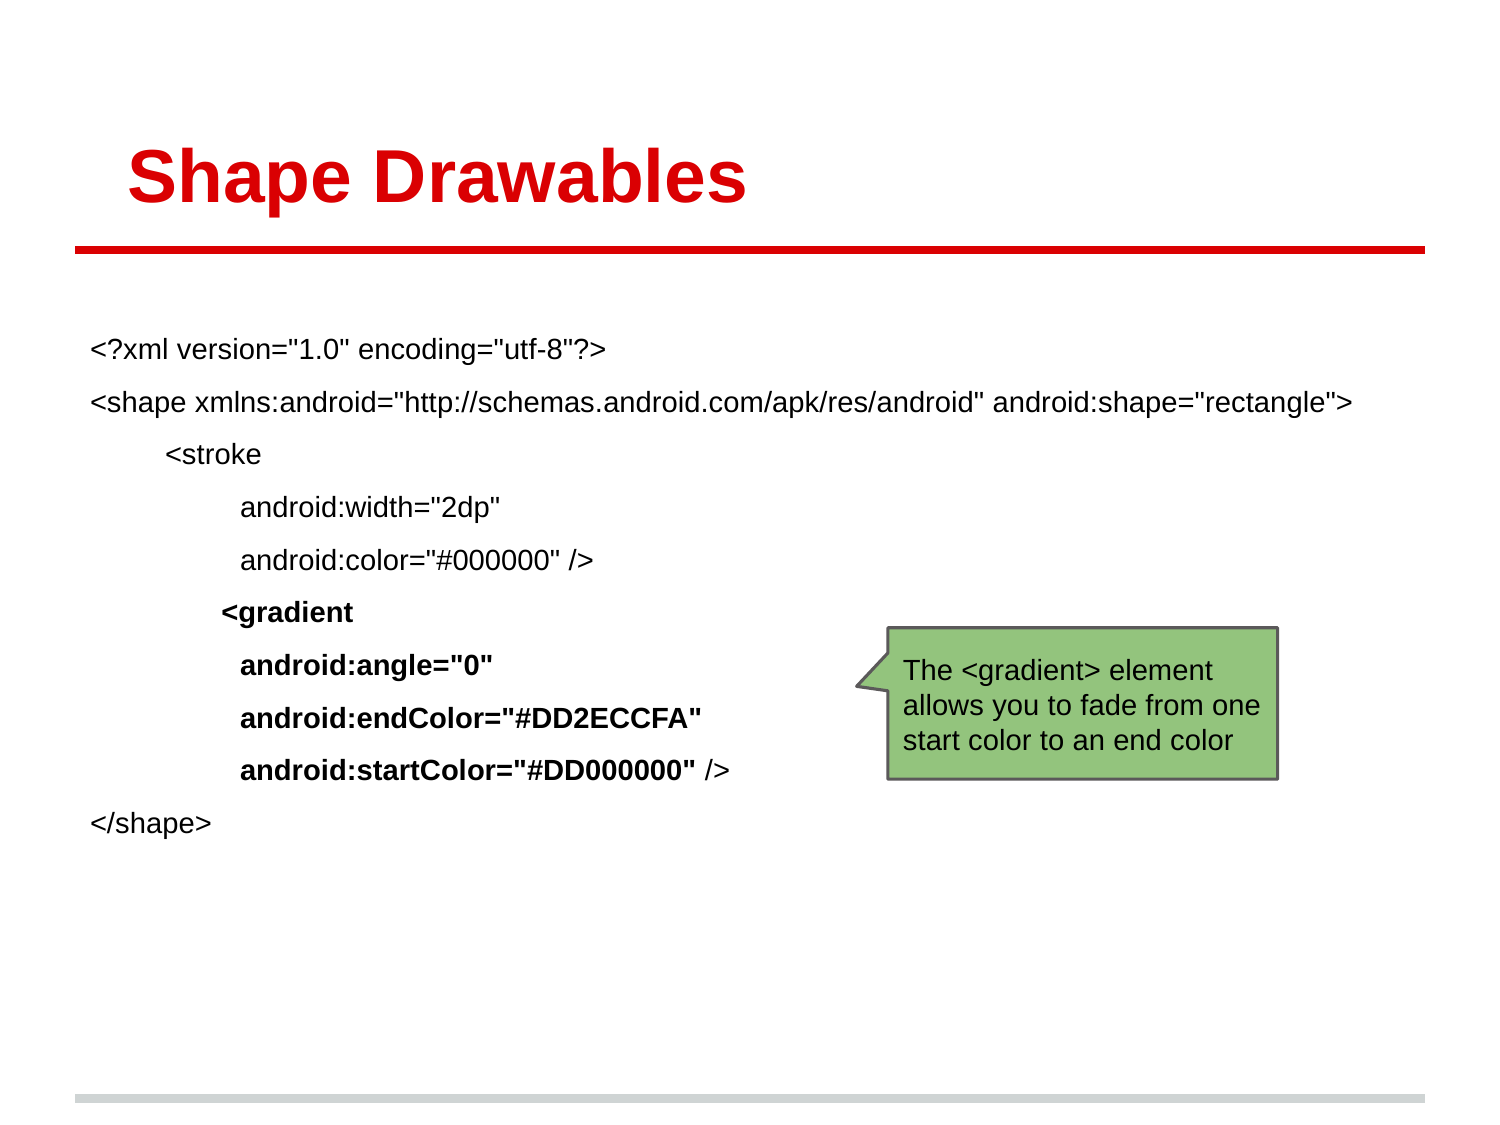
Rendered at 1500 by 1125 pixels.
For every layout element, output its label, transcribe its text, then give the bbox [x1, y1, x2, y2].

list <?xml version="1.0" encoding="utf-8"?> <shape xmlns:android="http://schemas.android.com/apk/res/android" android:shape="rectangle"> <stroke android:width="2dp" android:color="#000000" /> <gradient android:angle="0" android:endColor="#DD2ECCFA" android:startColor="#DD000000" /> </shape> [75, 262, 1425, 1078]
title Shape Drawables [75, 45, 1425, 233]
text_box The <gradient> element allows you to fade from one start color to an end color [856, 627, 1278, 780]
